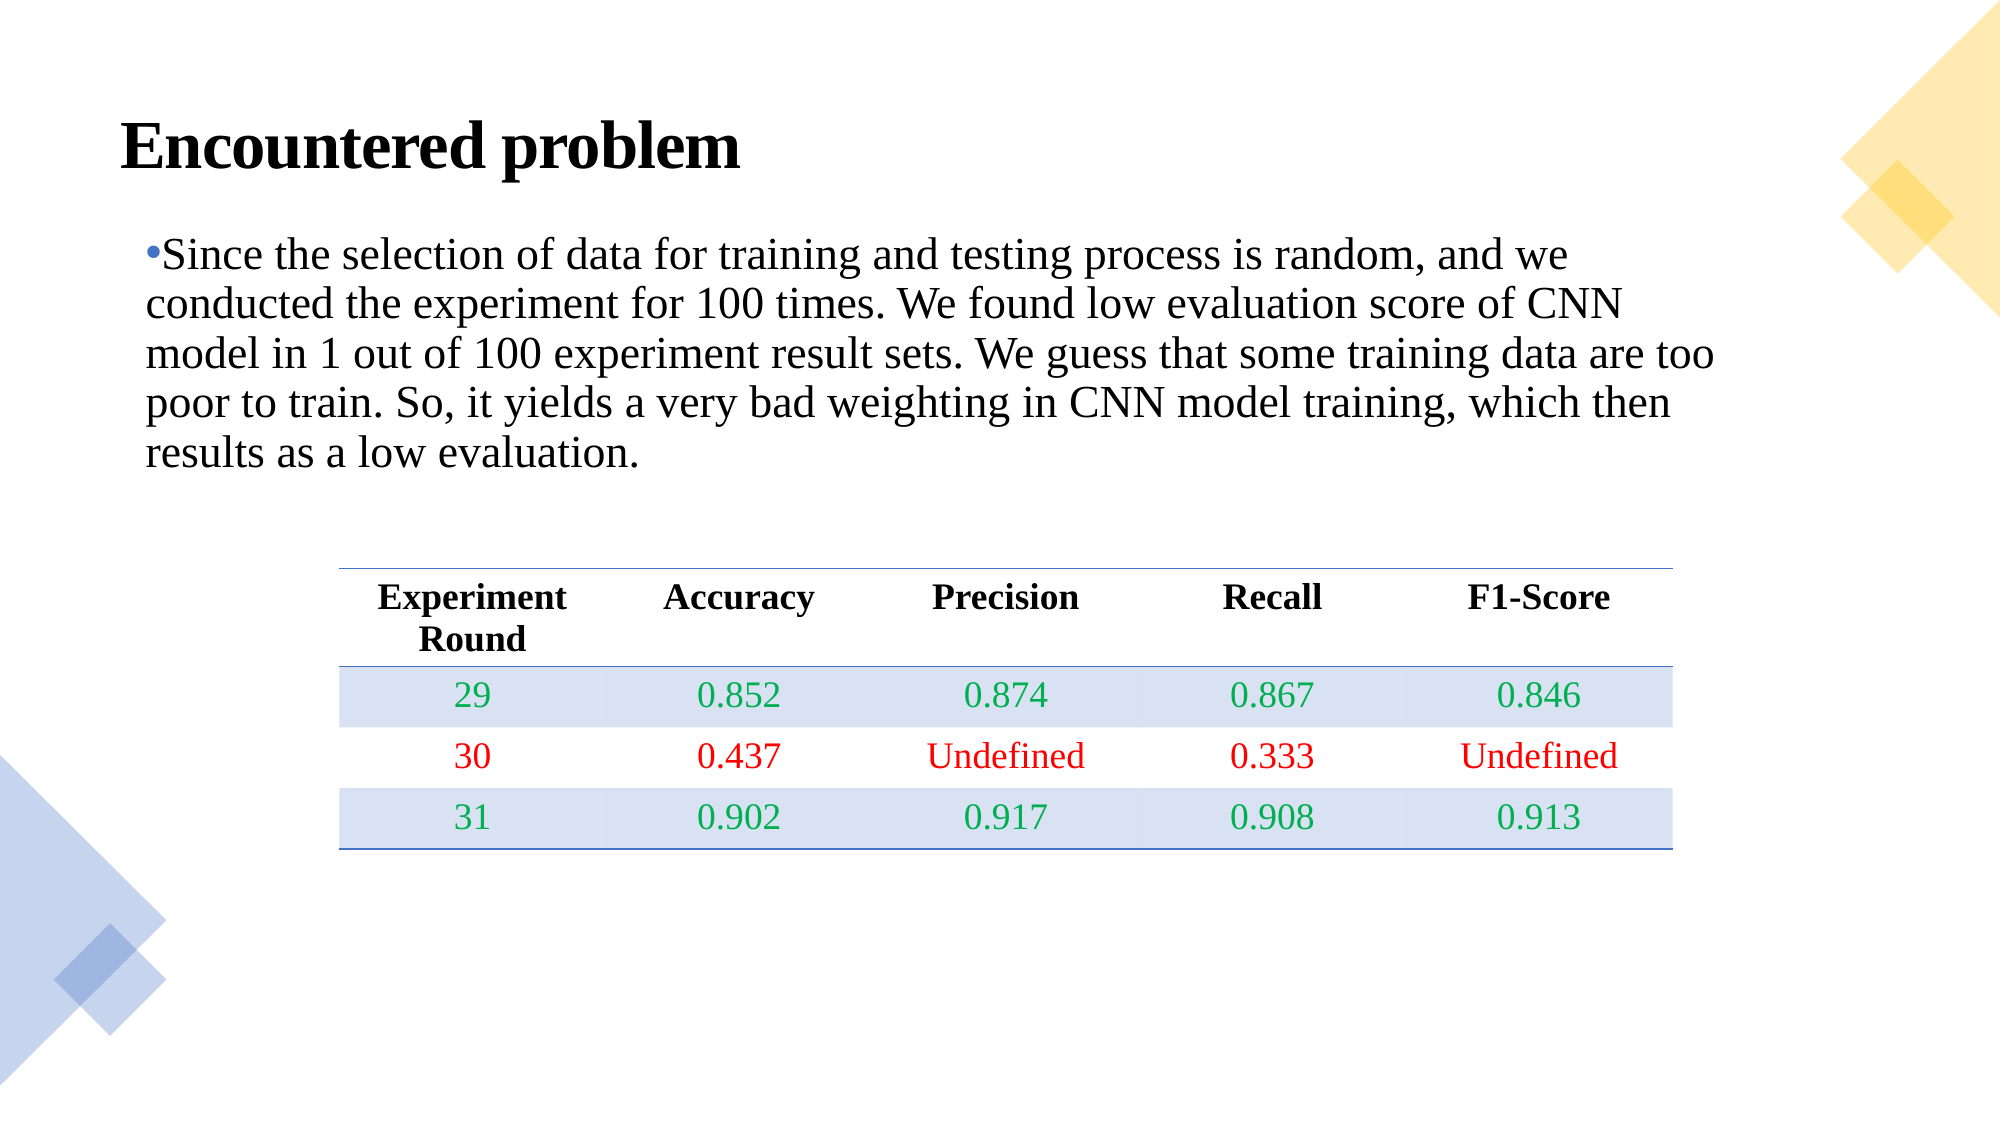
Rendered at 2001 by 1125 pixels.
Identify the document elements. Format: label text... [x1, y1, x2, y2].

table_header Precision [873, 569, 1139, 666]
table_cell 0.917 [873, 788, 1139, 848]
table_cell 0.902 [606, 788, 873, 848]
table_cell 30 [339, 727, 606, 788]
table_cell 29 [339, 667, 606, 727]
table_cell 31 [339, 788, 606, 848]
table_cell 0.333 [1139, 727, 1406, 788]
table_header Experiment Round [339, 569, 606, 666]
table_cell Undefined [873, 727, 1139, 788]
table_cell 0.913 [1406, 788, 1673, 848]
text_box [1840, 0, 2000, 318]
table_header F1-Score [1406, 569, 1673, 666]
table_cell 0.908 [1139, 788, 1406, 848]
text_box Encountered problem [105, 52, 1840, 240]
table_cell 0.867 [1139, 667, 1406, 727]
table_cell 0.852 [606, 667, 873, 727]
table_cell 0.437 [606, 727, 873, 788]
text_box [0, 754, 167, 1086]
text_box [0, 0, 2000, 1125]
table_cell Undefined [1406, 727, 1673, 788]
text_box Since the selection of data for training and testing process is random, and we conducted the experiment for 100 times. We found low evaluation score of CNN model in 1 out of 100 experiment result sets. We guess that some training data are too poor to train. So, it yields a very bad weighting in CNN model training, which then results as a low evaluation. [130, 222, 1754, 493]
table_cell 0.874 [873, 667, 1139, 727]
table_cell 0.846 [1406, 667, 1673, 727]
table_header Recall [1139, 569, 1406, 666]
table_header Accuracy [606, 569, 873, 666]
